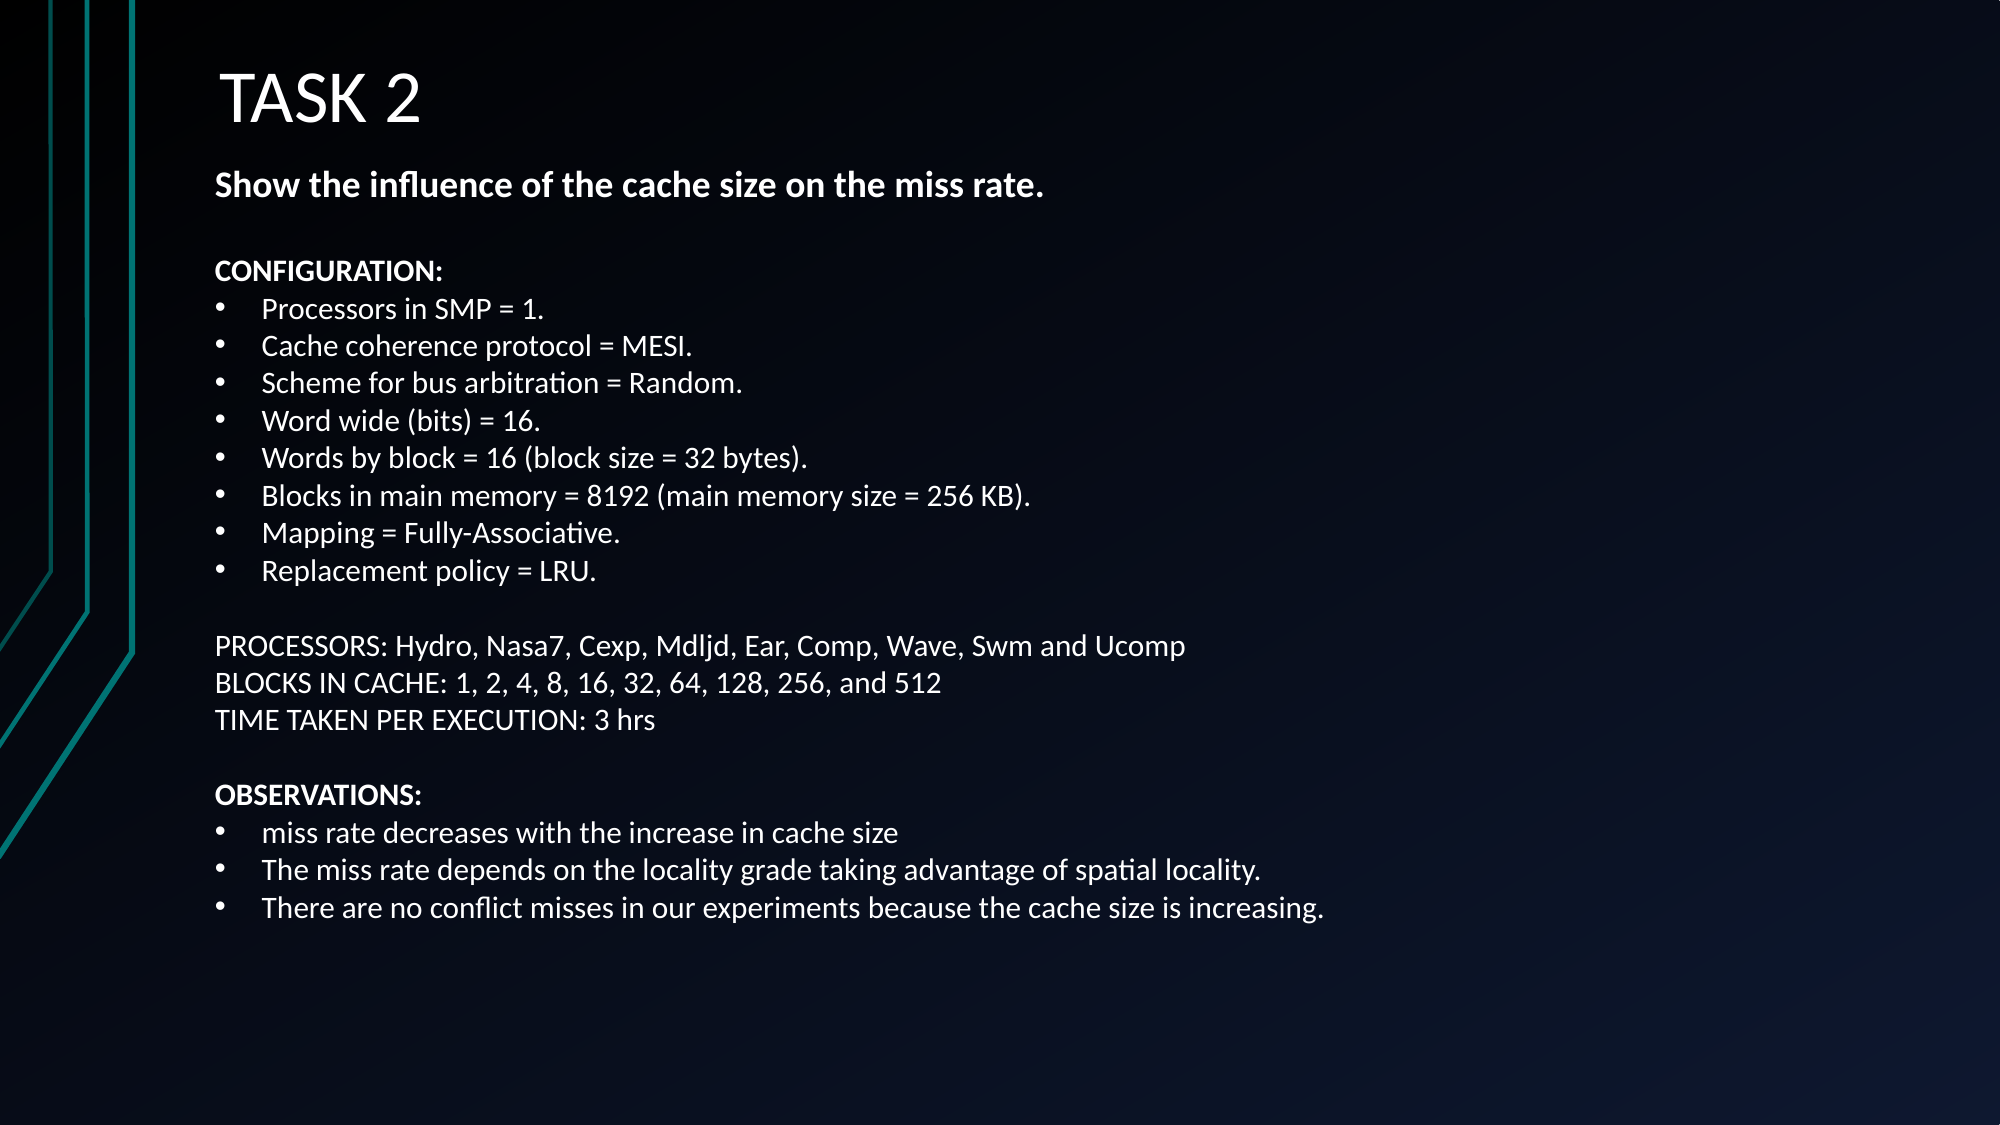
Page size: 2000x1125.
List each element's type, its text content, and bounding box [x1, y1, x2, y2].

text_box Show the influence of the cache size on the miss rate. CONFIGURATION: Processors in SMP = 1. Cache coherence protocol = MESI. Scheme for bus arbitration = Random. Word wide (bits) = 16. Words by block = 16 (block size = 32 bytes). Blocks in main memory = 8192 (main memory size = 256 KB). Mapping = Fully-Associative. Replacement policy = LRU. PROCESSORS: Hydro, Nasa7, Cexp, Mdljd, Ear, Comp, Wave, Swm and Ucomp BLOCKS IN CACHE: 1, 2, 4, 8, 16, 32, 64, 128, 256, and 512 TIME TAKEN PER EXECUTION: 3 hrs OBSERVATIONS: miss rate decreases with the increase in cache size The miss rate depends on the locality grade taking advantage of spatial locality. There are no conflict misses in our experiments because the cache size is increasing. [199, 153, 1900, 932]
title TASK 2 [199, 45, 1900, 149]
